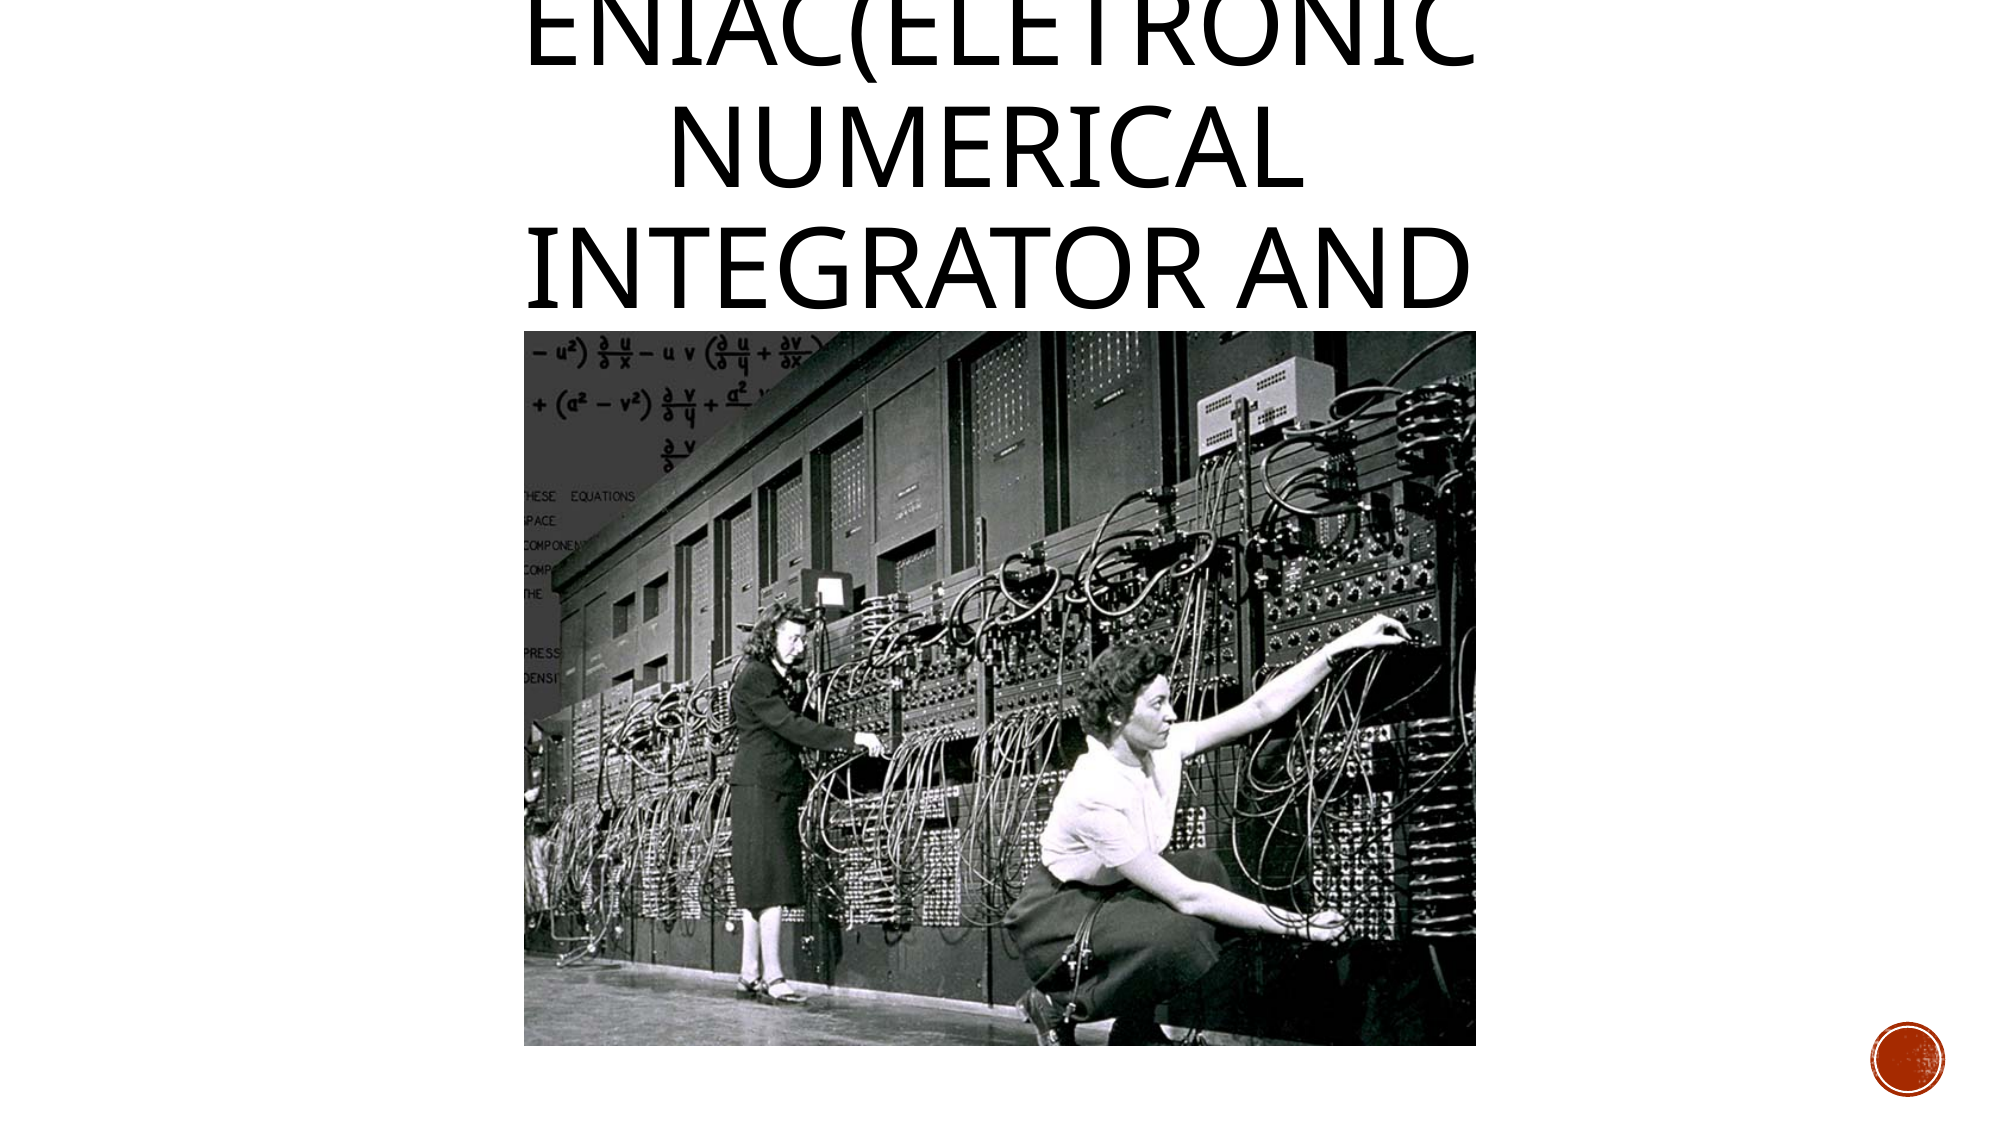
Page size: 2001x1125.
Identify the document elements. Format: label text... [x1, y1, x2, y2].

picture [524, 331, 1476, 1046]
title ENIAC(Eletronic Numerical Integrator and Calculator) [175, 79, 1826, 344]
